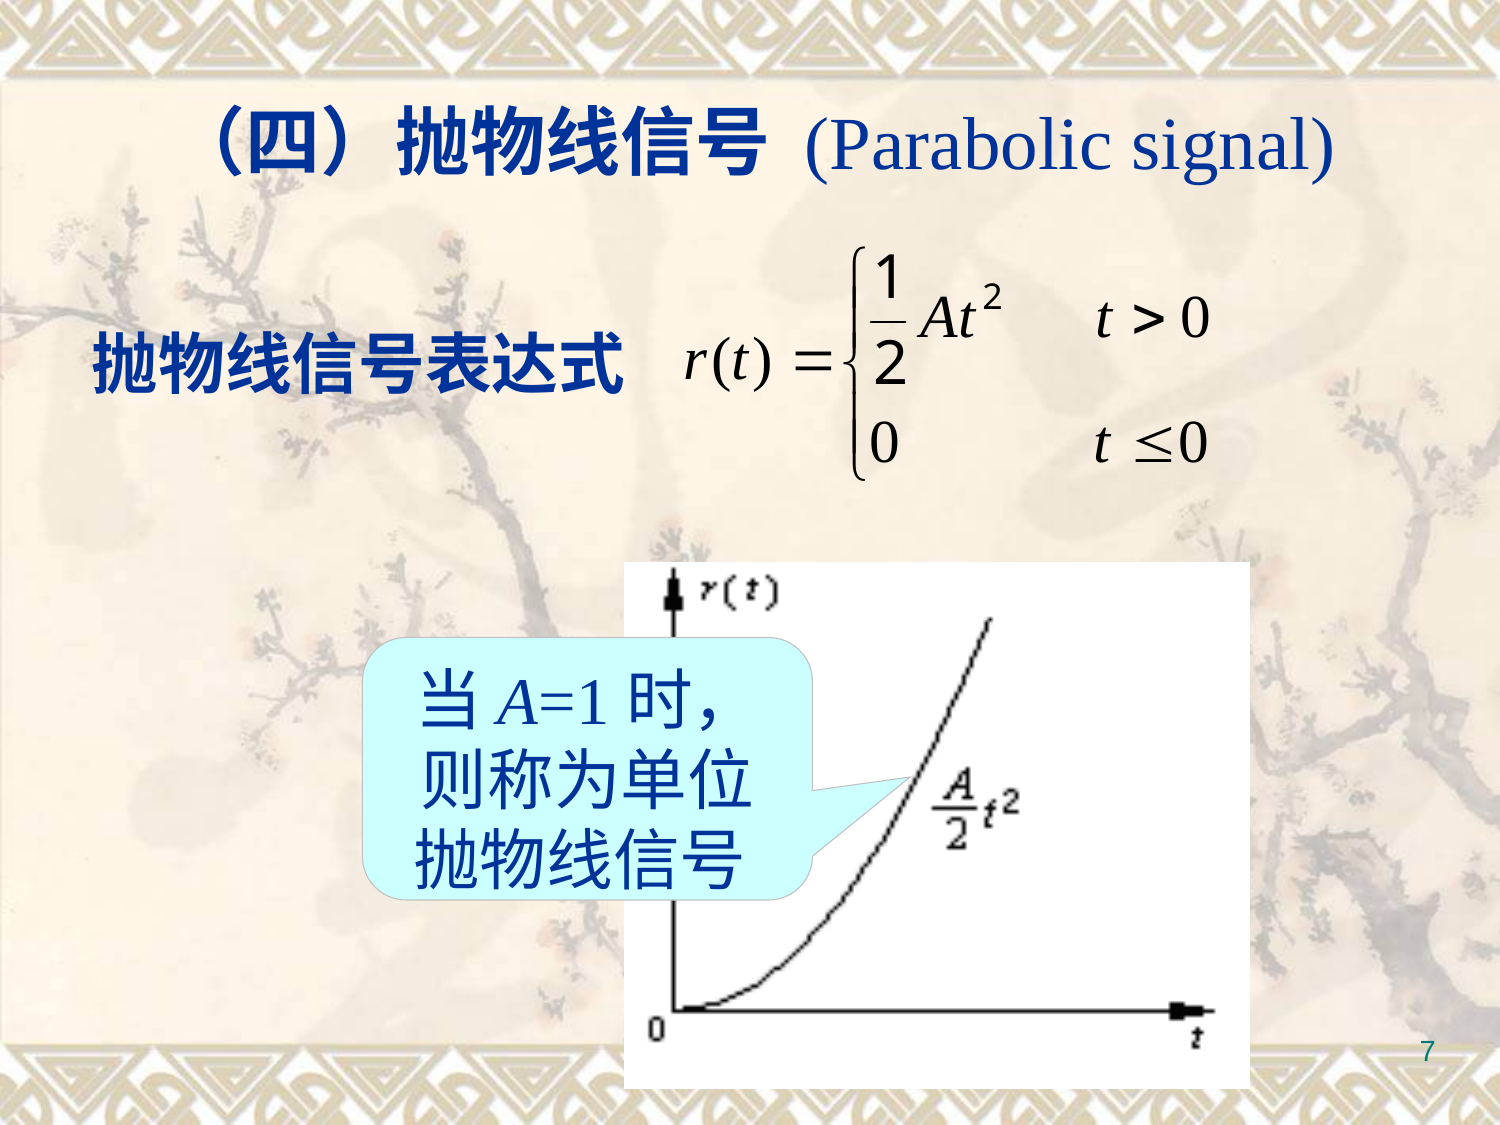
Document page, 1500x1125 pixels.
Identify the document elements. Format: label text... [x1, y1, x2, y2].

text_box 当A=1时，则称为单位抛物线信号 [362, 637, 619, 901]
slide_number [1074, 1024, 1451, 1103]
picture [0, 0, 1500, 1125]
title （四）抛物线信号 (Parabolic signal) [11, 77, 1495, 201]
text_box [674, 231, 1223, 497]
text_box 抛物线信号表达式 [76, 314, 669, 410]
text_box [624, 562, 1251, 1089]
